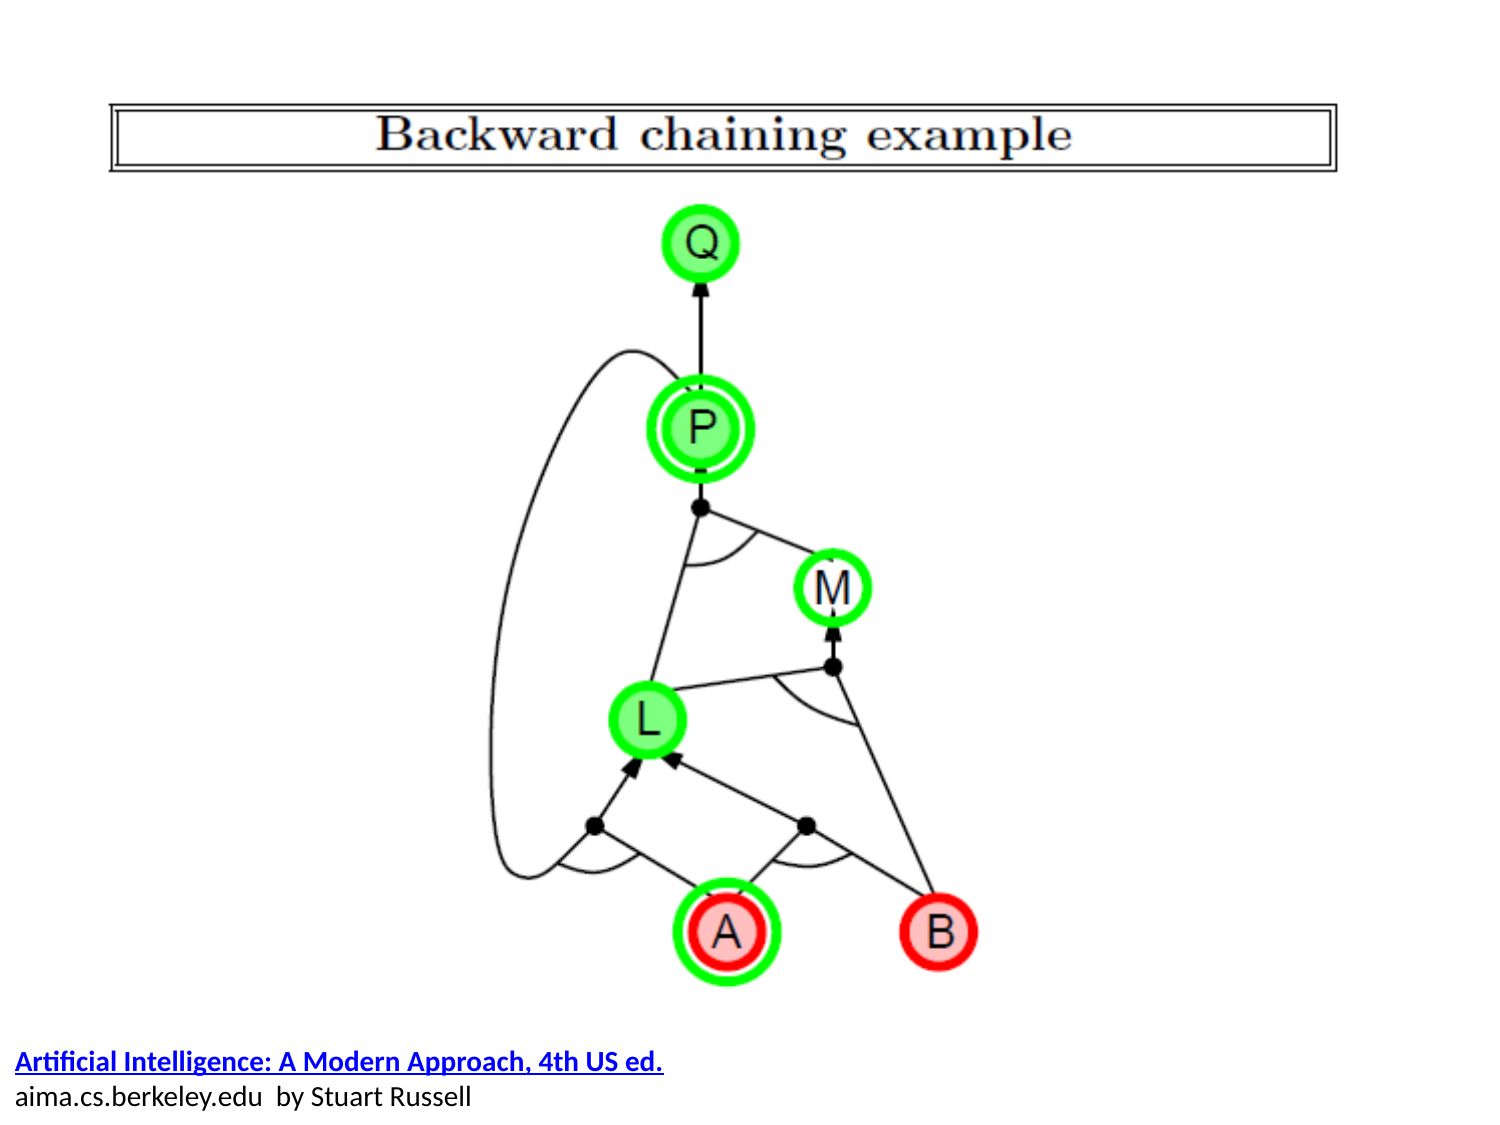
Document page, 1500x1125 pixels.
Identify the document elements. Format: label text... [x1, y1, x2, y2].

picture [52, 72, 1389, 1011]
text_box Artificial Intelligence: A Modern Approach, 4th US ed. aima.cs.berkeley.edu by Stuart Russell [0, 1034, 1328, 1125]
